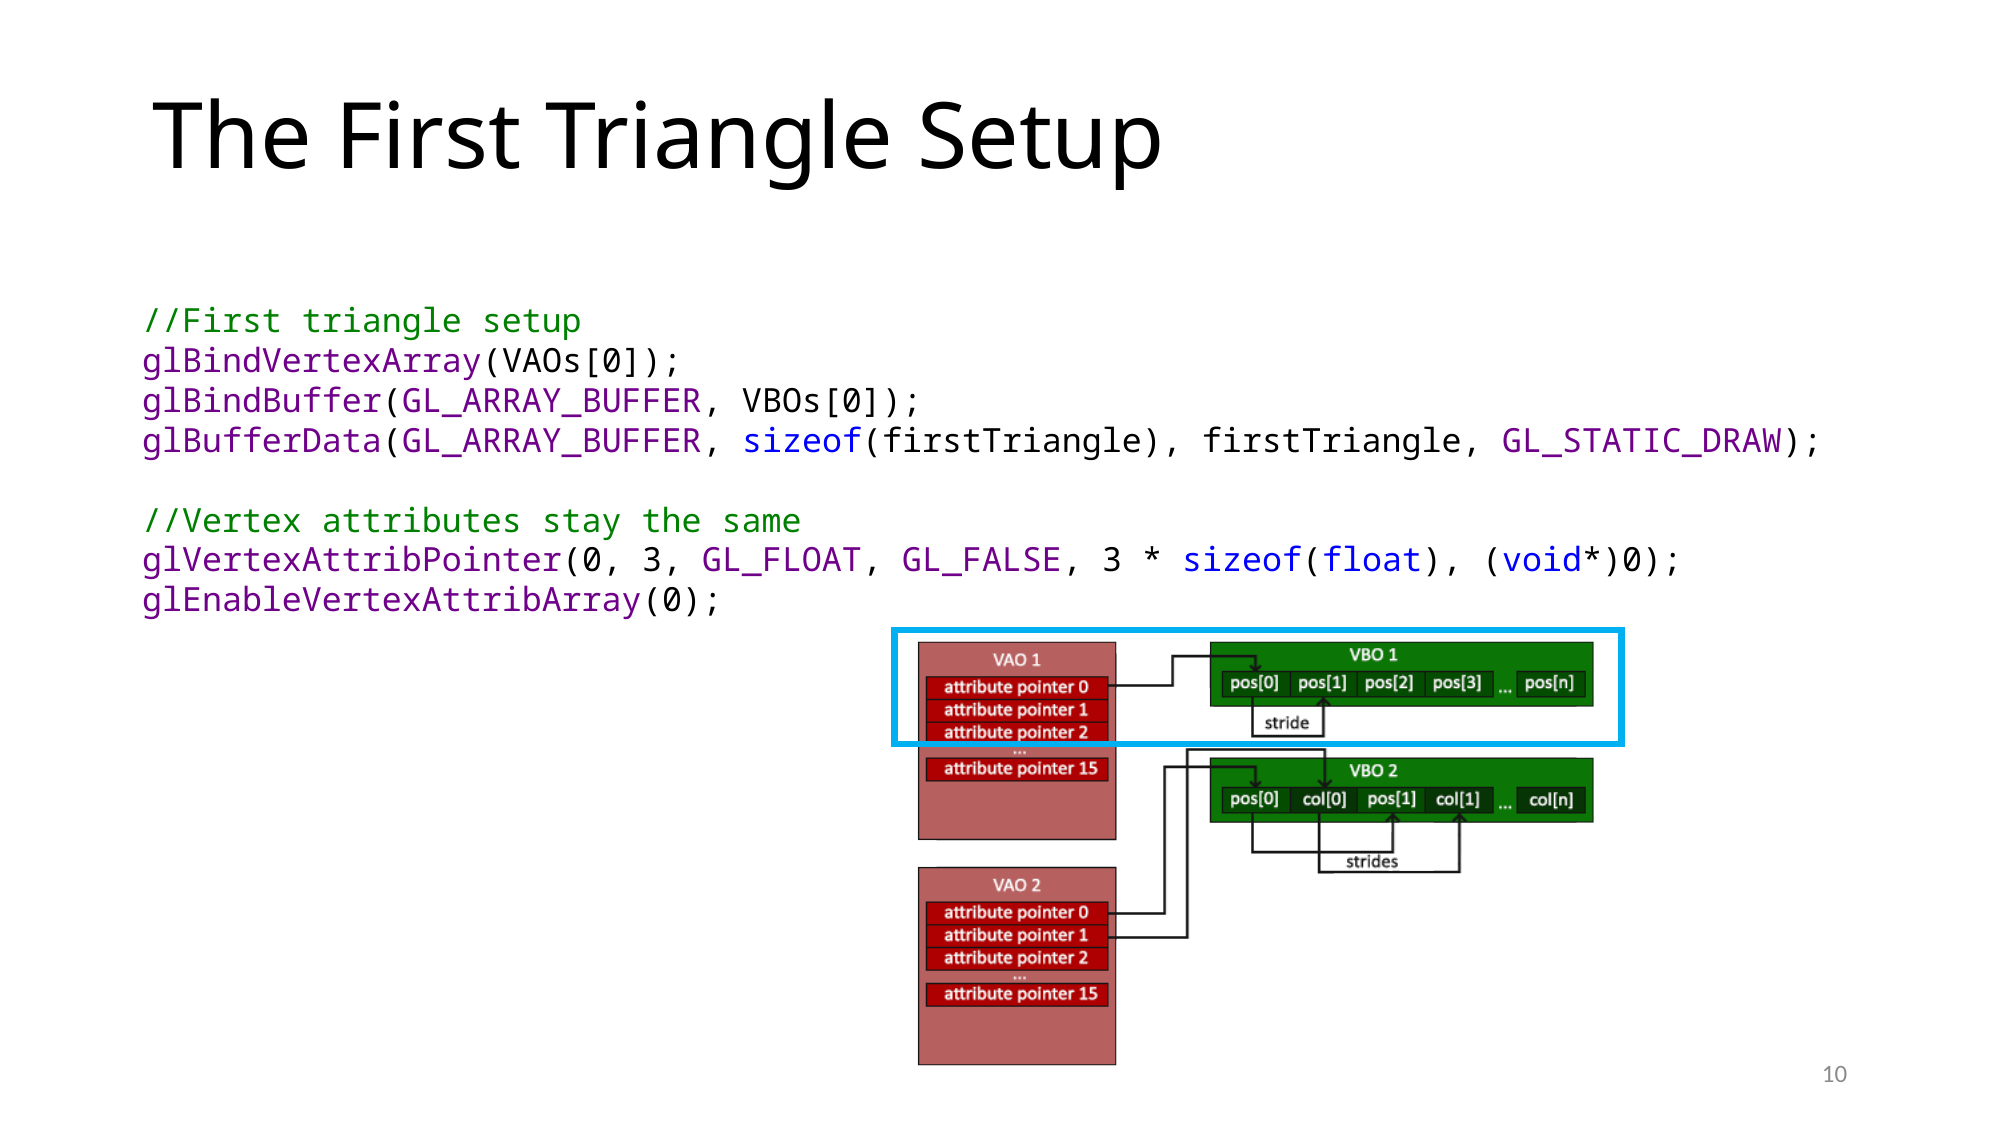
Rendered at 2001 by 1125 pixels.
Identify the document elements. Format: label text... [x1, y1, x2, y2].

title The First Triangle Setup [137, 59, 1863, 218]
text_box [894, 611, 1622, 1103]
slide_number 10 [1622, 1042, 1863, 1103]
text_box //First triangle setup glBindVertexArray(VAOs[0]); glBindBuffer(GL_ARRAY_BUFFER, VBOs[0]); glBufferData(GL_ARRAY_BUFFER, sizeof(firstTriangle), firstTriangle, GL_STATIC_DRAW); //Vertex attributes stay the same glVertexAttribPointer(0, 3, GL_FLOAT, GL_FALSE, 3 * sizeof(float), (void*)0); glEnableVertexAttribArray(0); [127, 291, 1946, 626]
